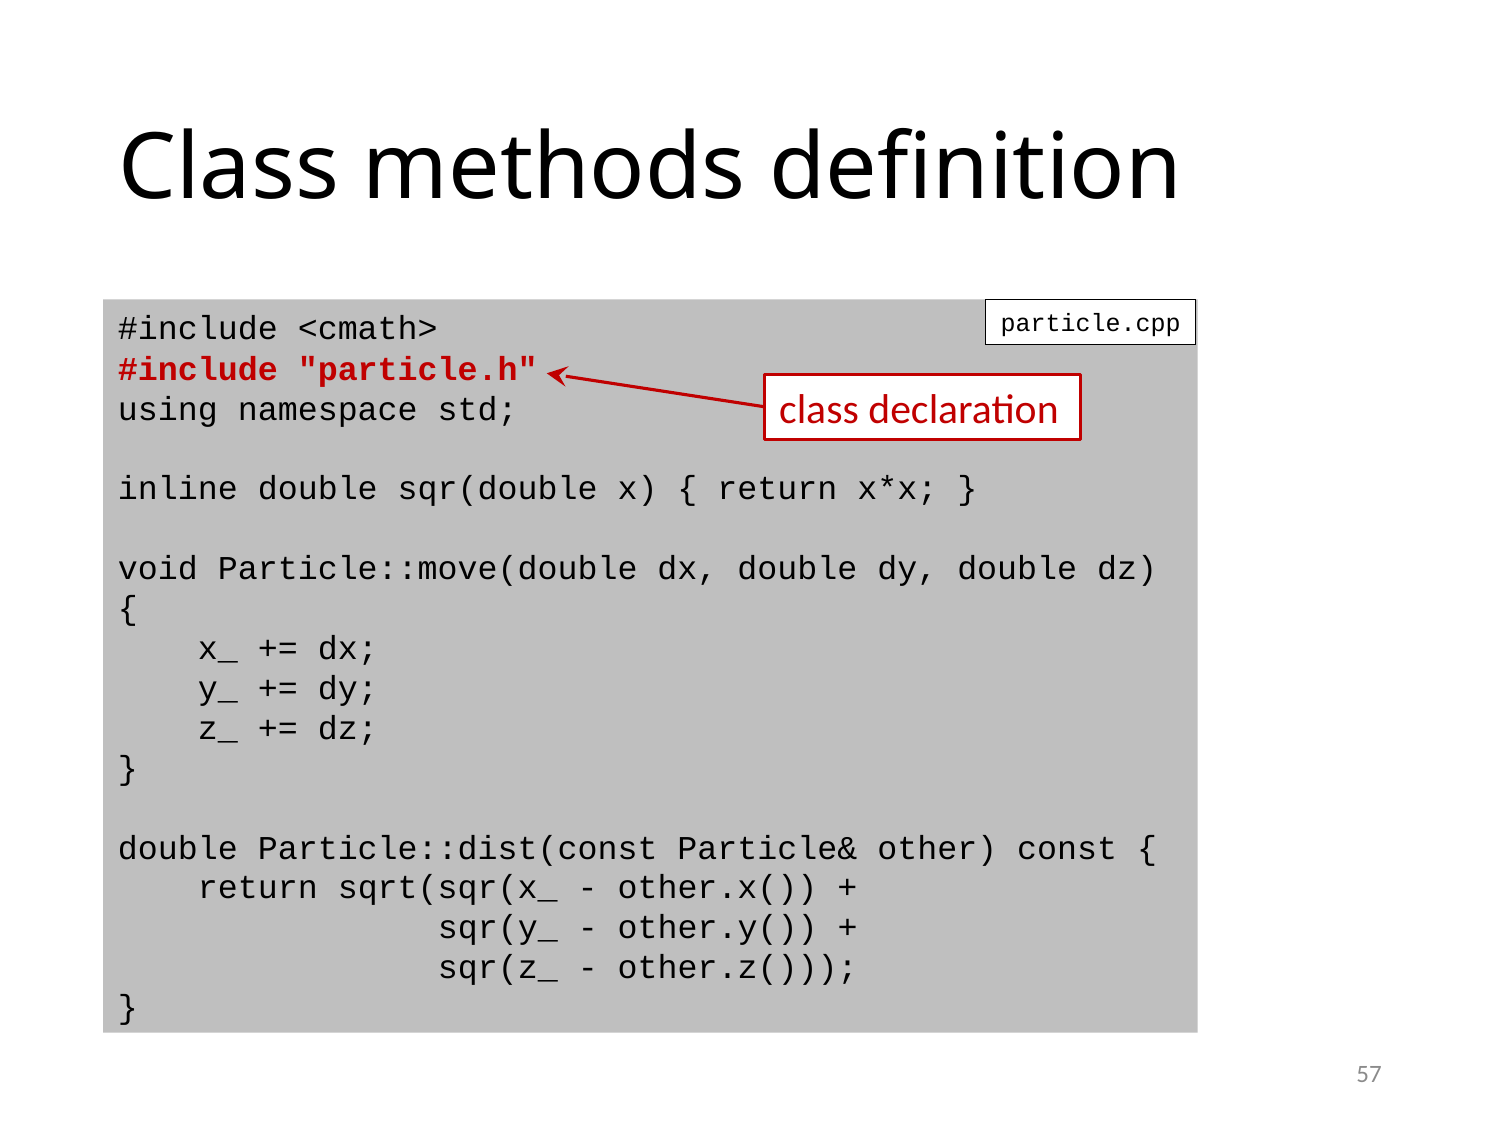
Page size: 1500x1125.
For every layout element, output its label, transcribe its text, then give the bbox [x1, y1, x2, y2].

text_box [103, 299, 1198, 1042]
slide_number 57 [1059, 1042, 1397, 1103]
title Class methods definition [103, 59, 1397, 278]
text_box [546, 373, 1081, 440]
